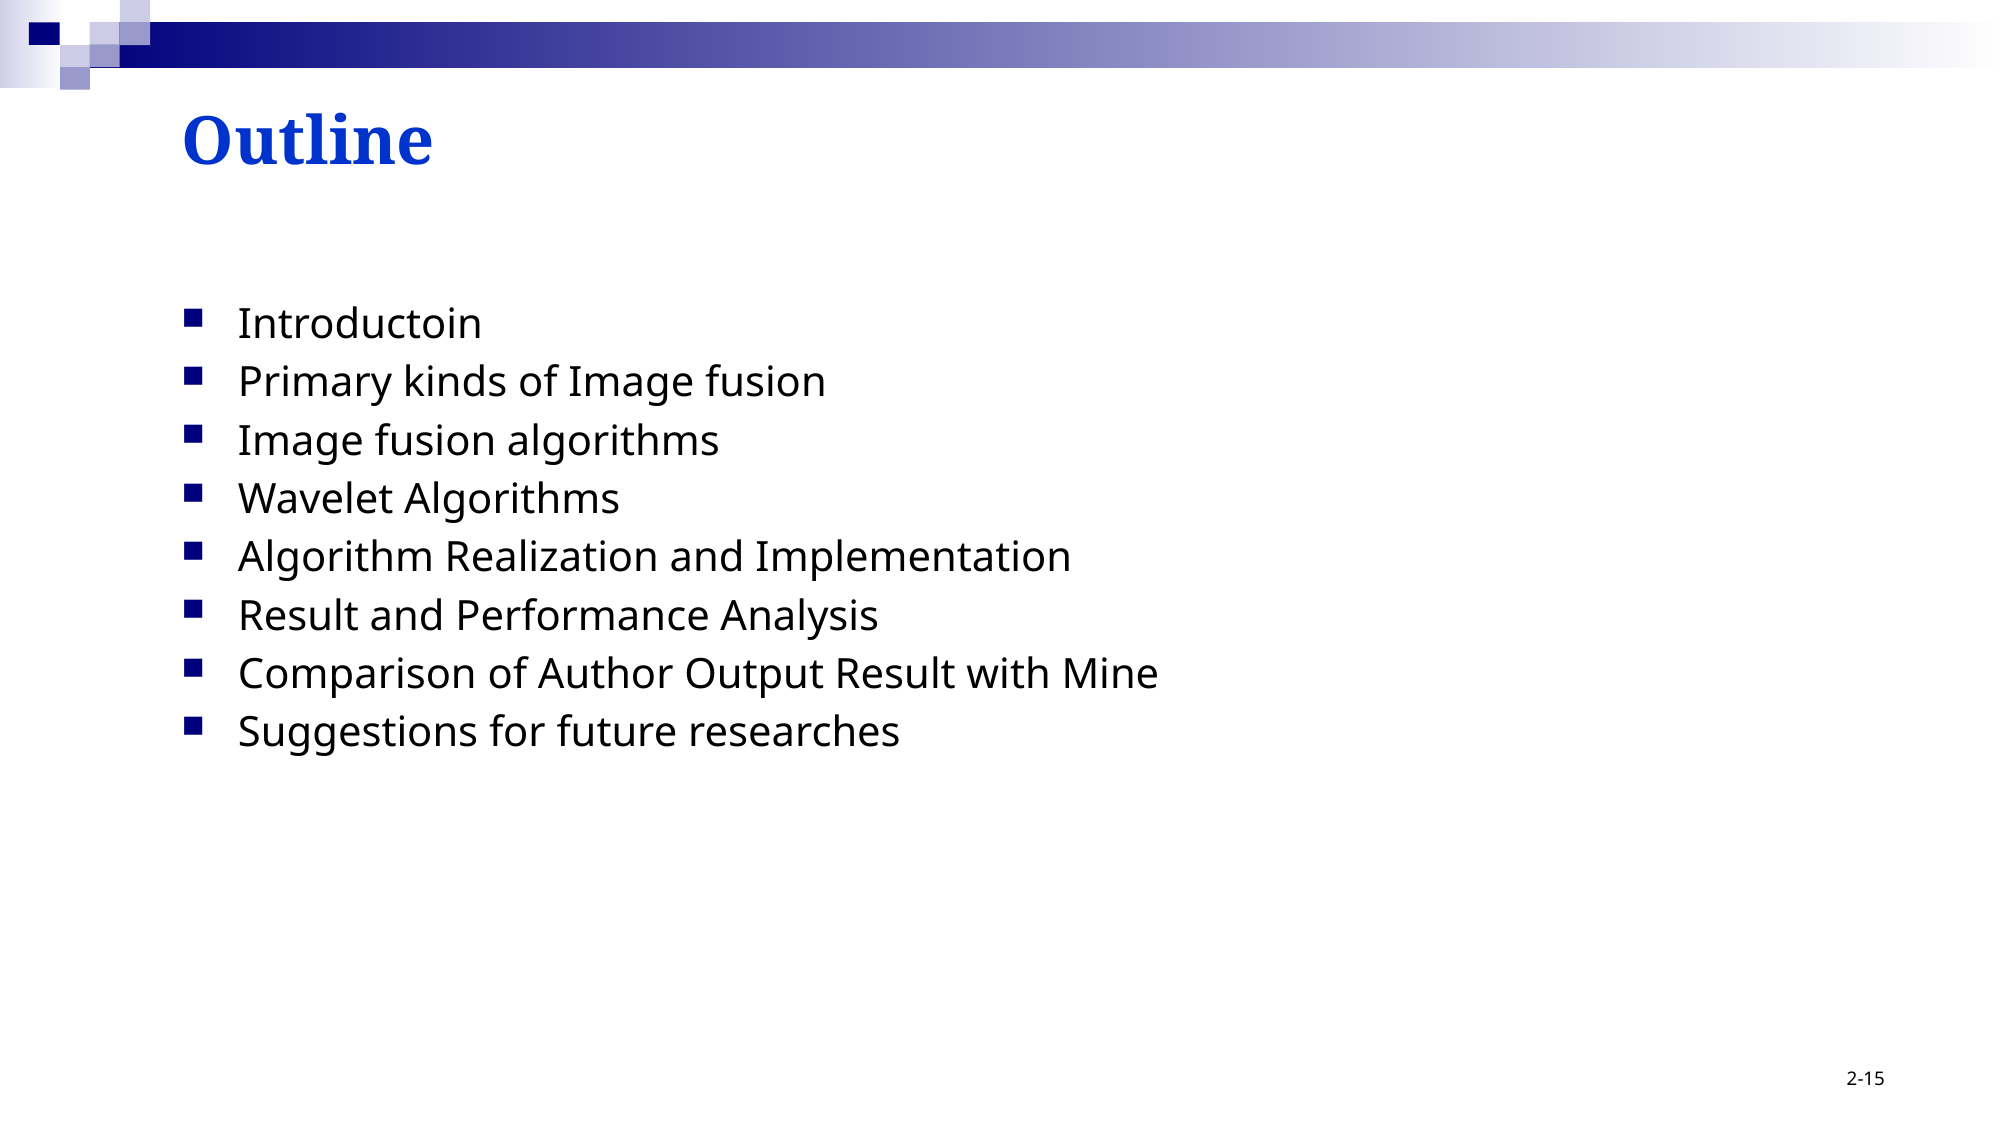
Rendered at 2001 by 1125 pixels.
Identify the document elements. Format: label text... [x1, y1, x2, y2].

slide_number 2-15 [1433, 1025, 1900, 1100]
list Introductoin Primary kinds of Image fusion Image fusion algorithms Wavelet Algorithms Algorithm Realization and Implementation Result and Performance Analysis Comparison of Author Output Result with Mine Suggestions for future researches [166, 289, 1900, 1040]
title Outline [166, 75, 1900, 200]
